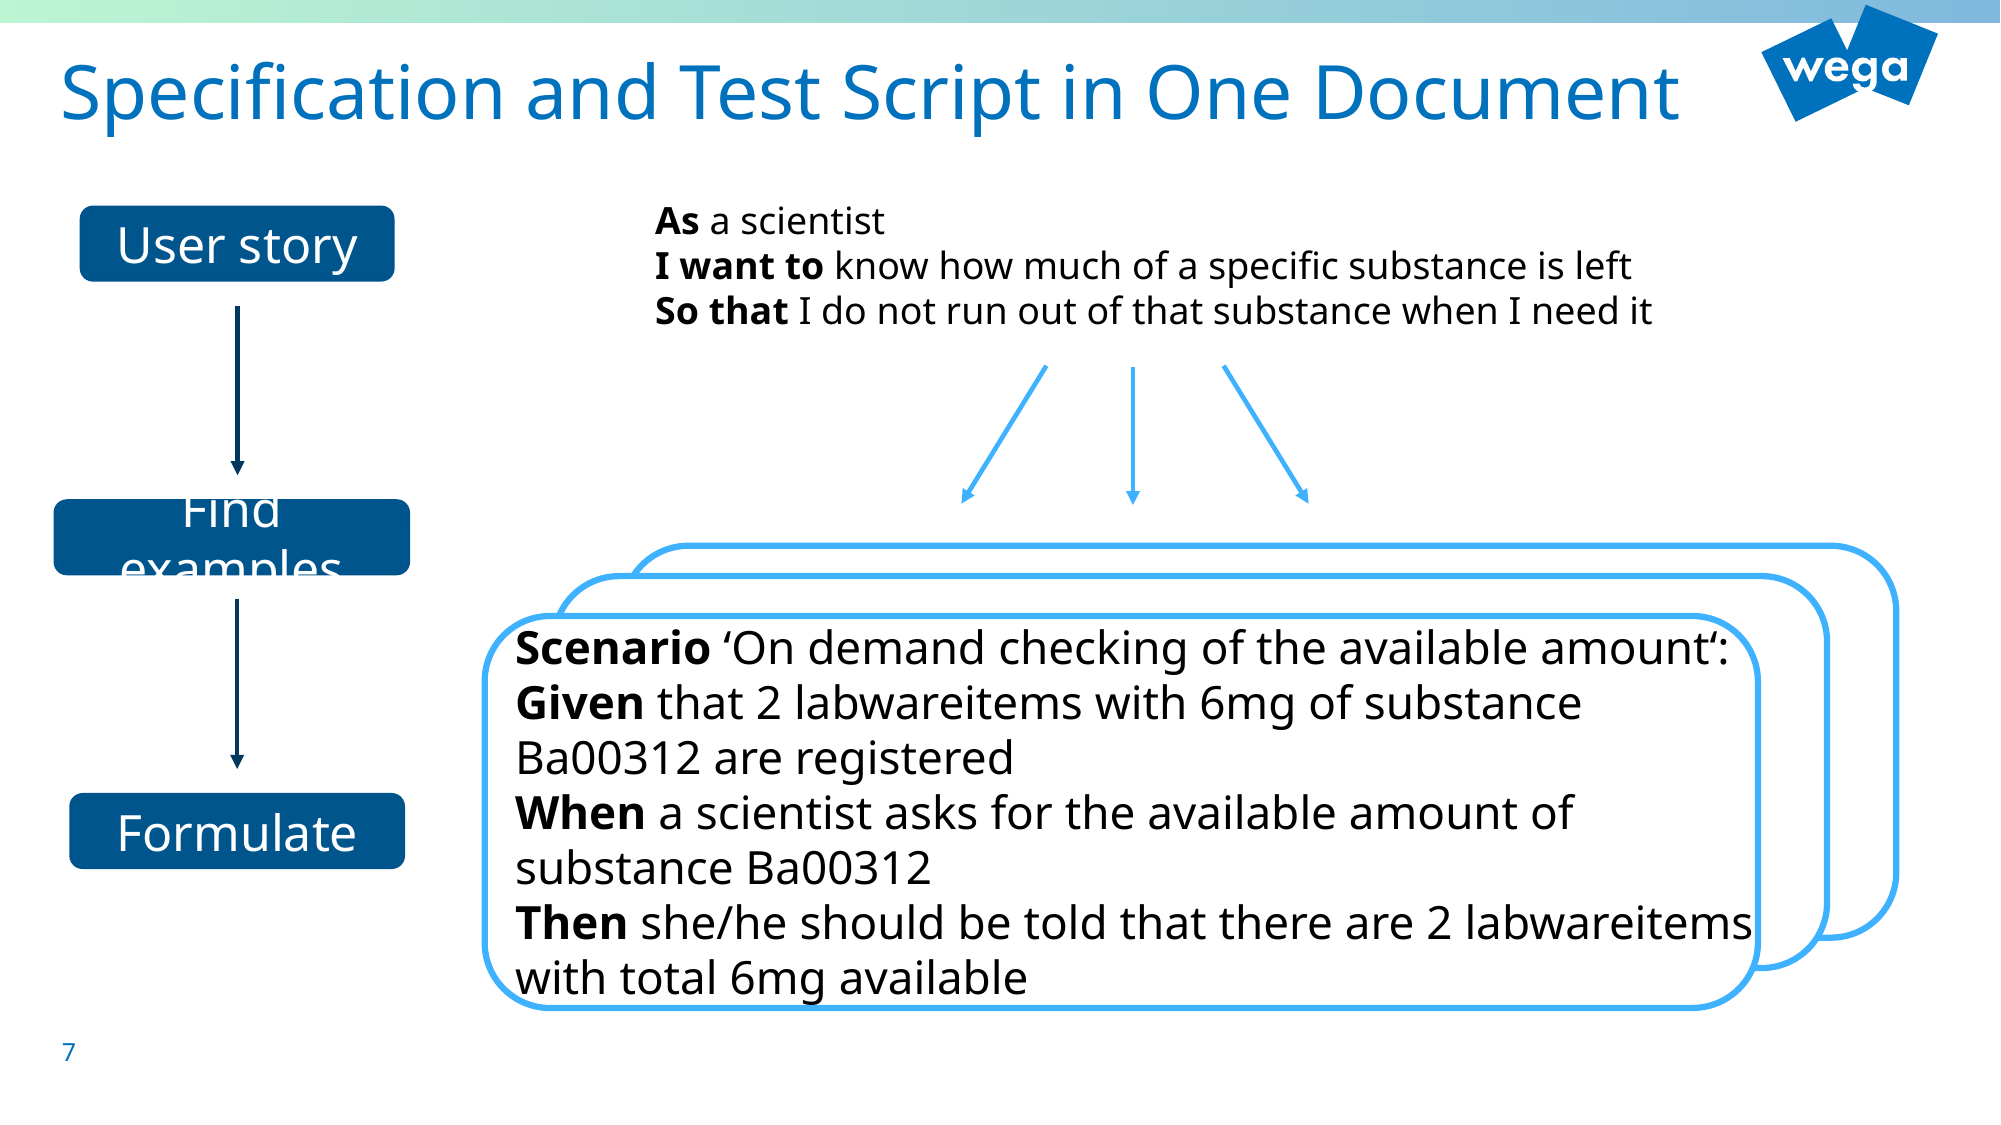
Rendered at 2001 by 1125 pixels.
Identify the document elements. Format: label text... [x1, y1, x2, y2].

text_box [1223, 365, 1309, 504]
text_box User story [79, 205, 395, 282]
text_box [961, 365, 1047, 504]
slide_number 7 [61, 1036, 185, 1061]
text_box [484, 545, 1897, 1016]
text_box As a scientist I want to know how much of a specific substance is left So that I do not run out of that substance when I need it [640, 190, 1669, 340]
title Specification and Test Script in One Document [60, 44, 1863, 149]
text_box Formulate [69, 792, 406, 870]
text_box Find examples [53, 499, 411, 576]
